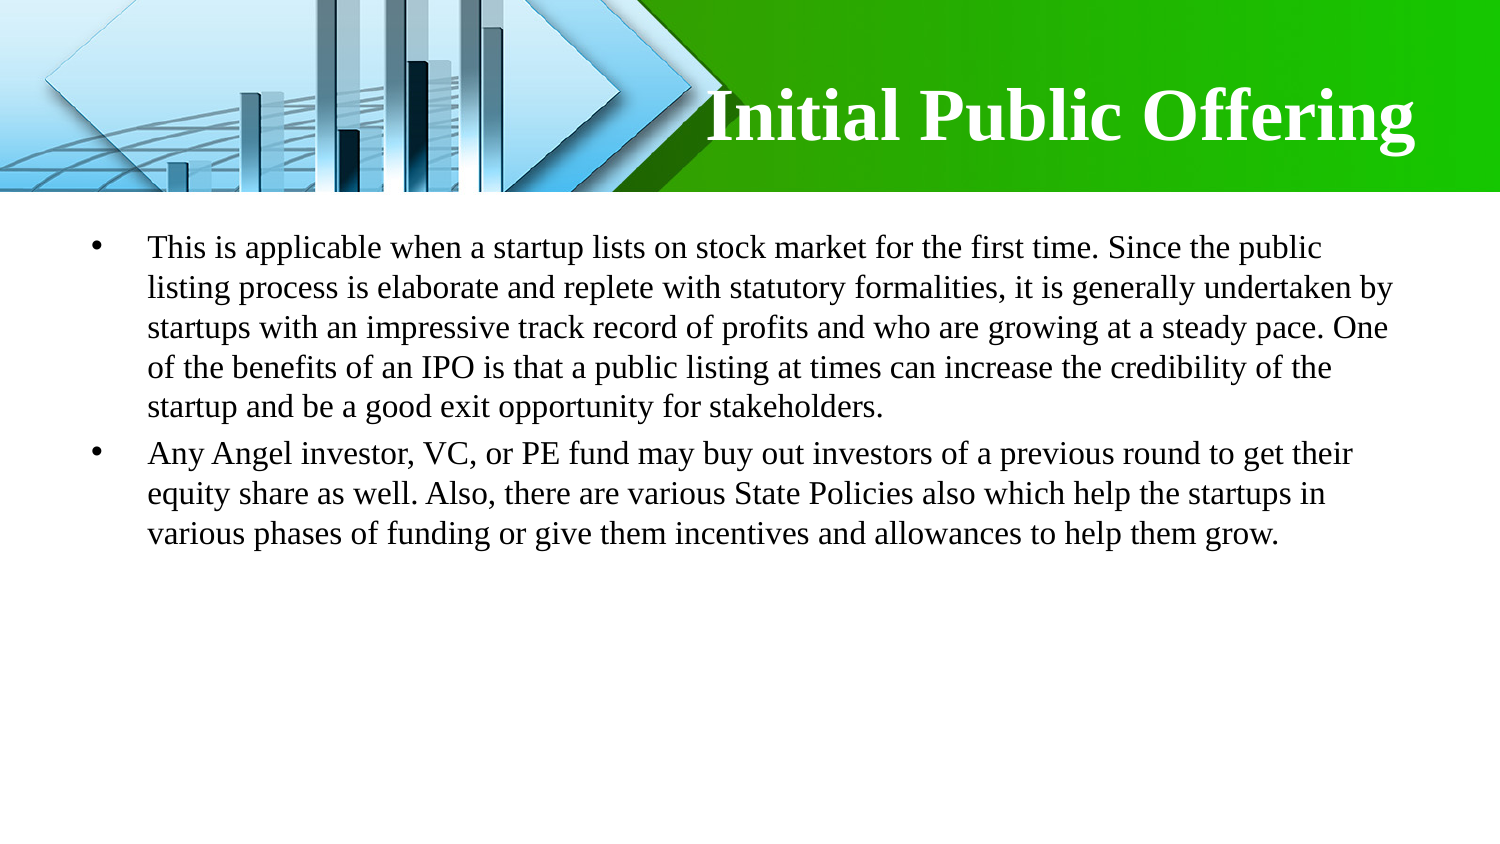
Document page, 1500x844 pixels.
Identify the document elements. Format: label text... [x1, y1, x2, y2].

title Initial Public Offering [77, 47, 1433, 173]
picture [0, 0, 1500, 844]
list This is applicable when a startup lists on stock market for the first time. Since the public listing process is elaborate and replete with statutory formalities, it is generally undertaken by startups with an impressive track record of profits and who are growing at a steady pace. One of the benefits of an IPO is that a public listing at times can increase the credibility of the startup and be a good exit opportunity for stakeholders. Any Angel investor, VC, or PE fund may buy out investors of a previous round to get their equity share as well. Also, there are various State Policies also which help the startups in various phases of funding or give them incentives and allowances to help them grow. [76, 217, 1429, 784]
